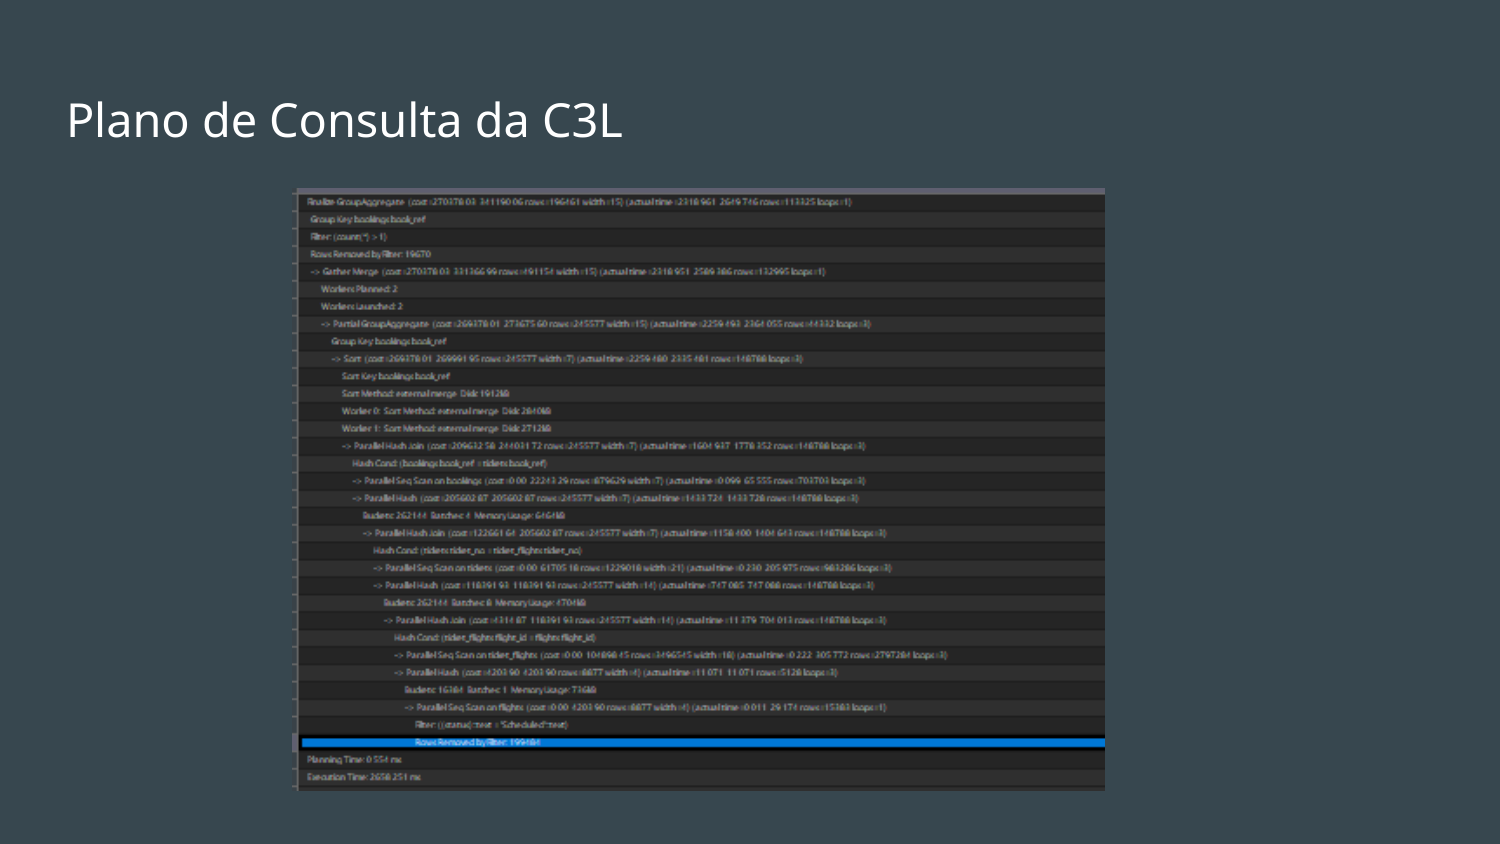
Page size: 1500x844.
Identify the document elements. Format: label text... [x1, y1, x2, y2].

title Plano de Consulta da C3L [51, 72, 1449, 167]
picture [291, 188, 1105, 792]
